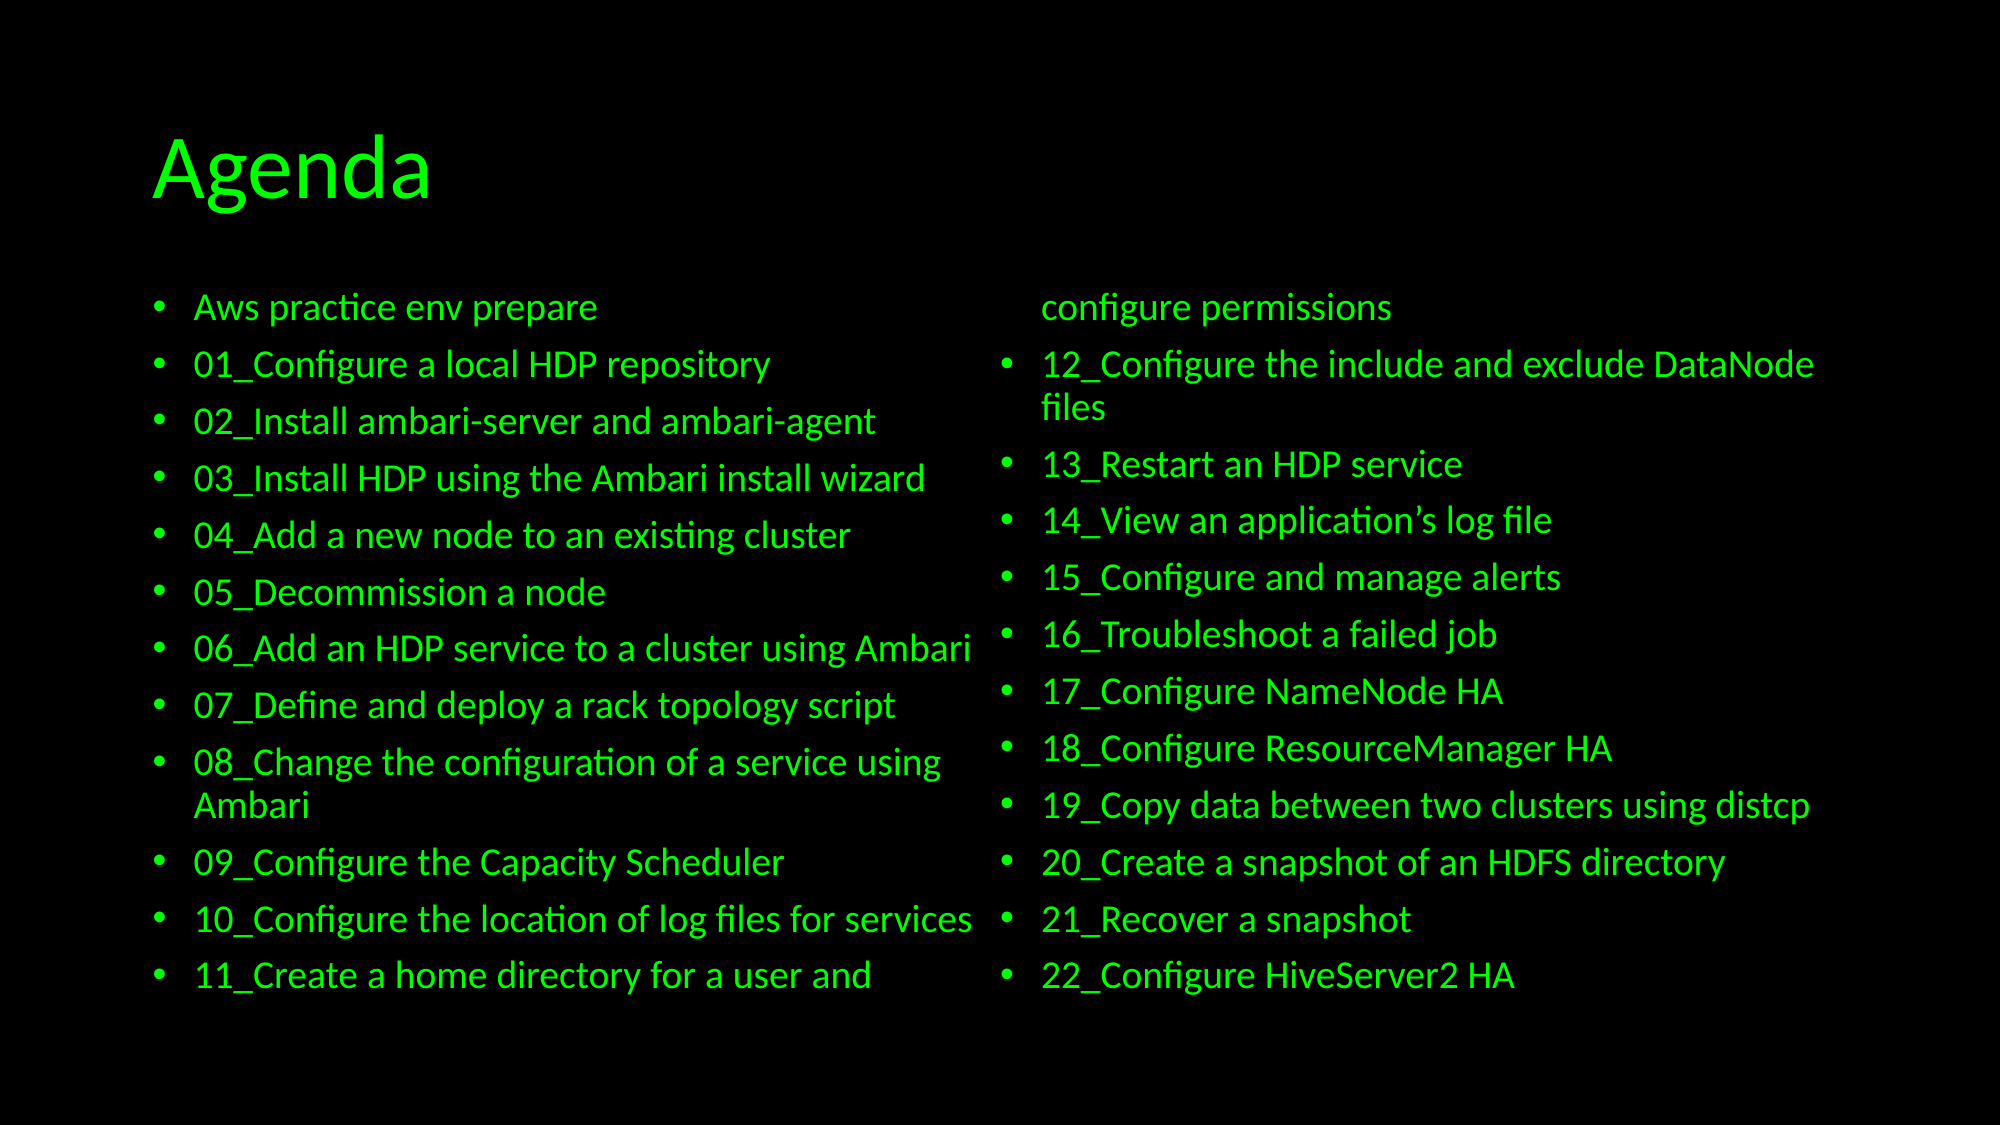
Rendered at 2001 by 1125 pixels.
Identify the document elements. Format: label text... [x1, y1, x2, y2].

list Aws practice env prepare 01_Configure a local HDP repository 02_Install ambari-server and ambari-agent 03_Install HDP using the Ambari install wizard 04_Add a new node to an existing cluster 05_Decommission a node 06_Add an HDP service to a cluster using Ambari 07_Define and deploy a rack topology script 08_Change the configuration of a service using Ambari 09_Configure the Capacity Scheduler 10_Configure the location of log files for services 11_Create a home directory for a user and configure permissions 12_Configure the include and exclude DataNode files 13_Restart an HDP service 14_View an application’s log file 15_Configure and manage alerts 16_Troubleshoot a failed job 17_Configure NameNode HA 18_Configure ResourceManager HA 19_Copy data between two clusters using distcp 20_Create a snapshot of an HDFS directory 21_Recover a snapshot 22_Configure HiveServer2 HA [137, 278, 1863, 1024]
title Agenda [137, 59, 1863, 278]
